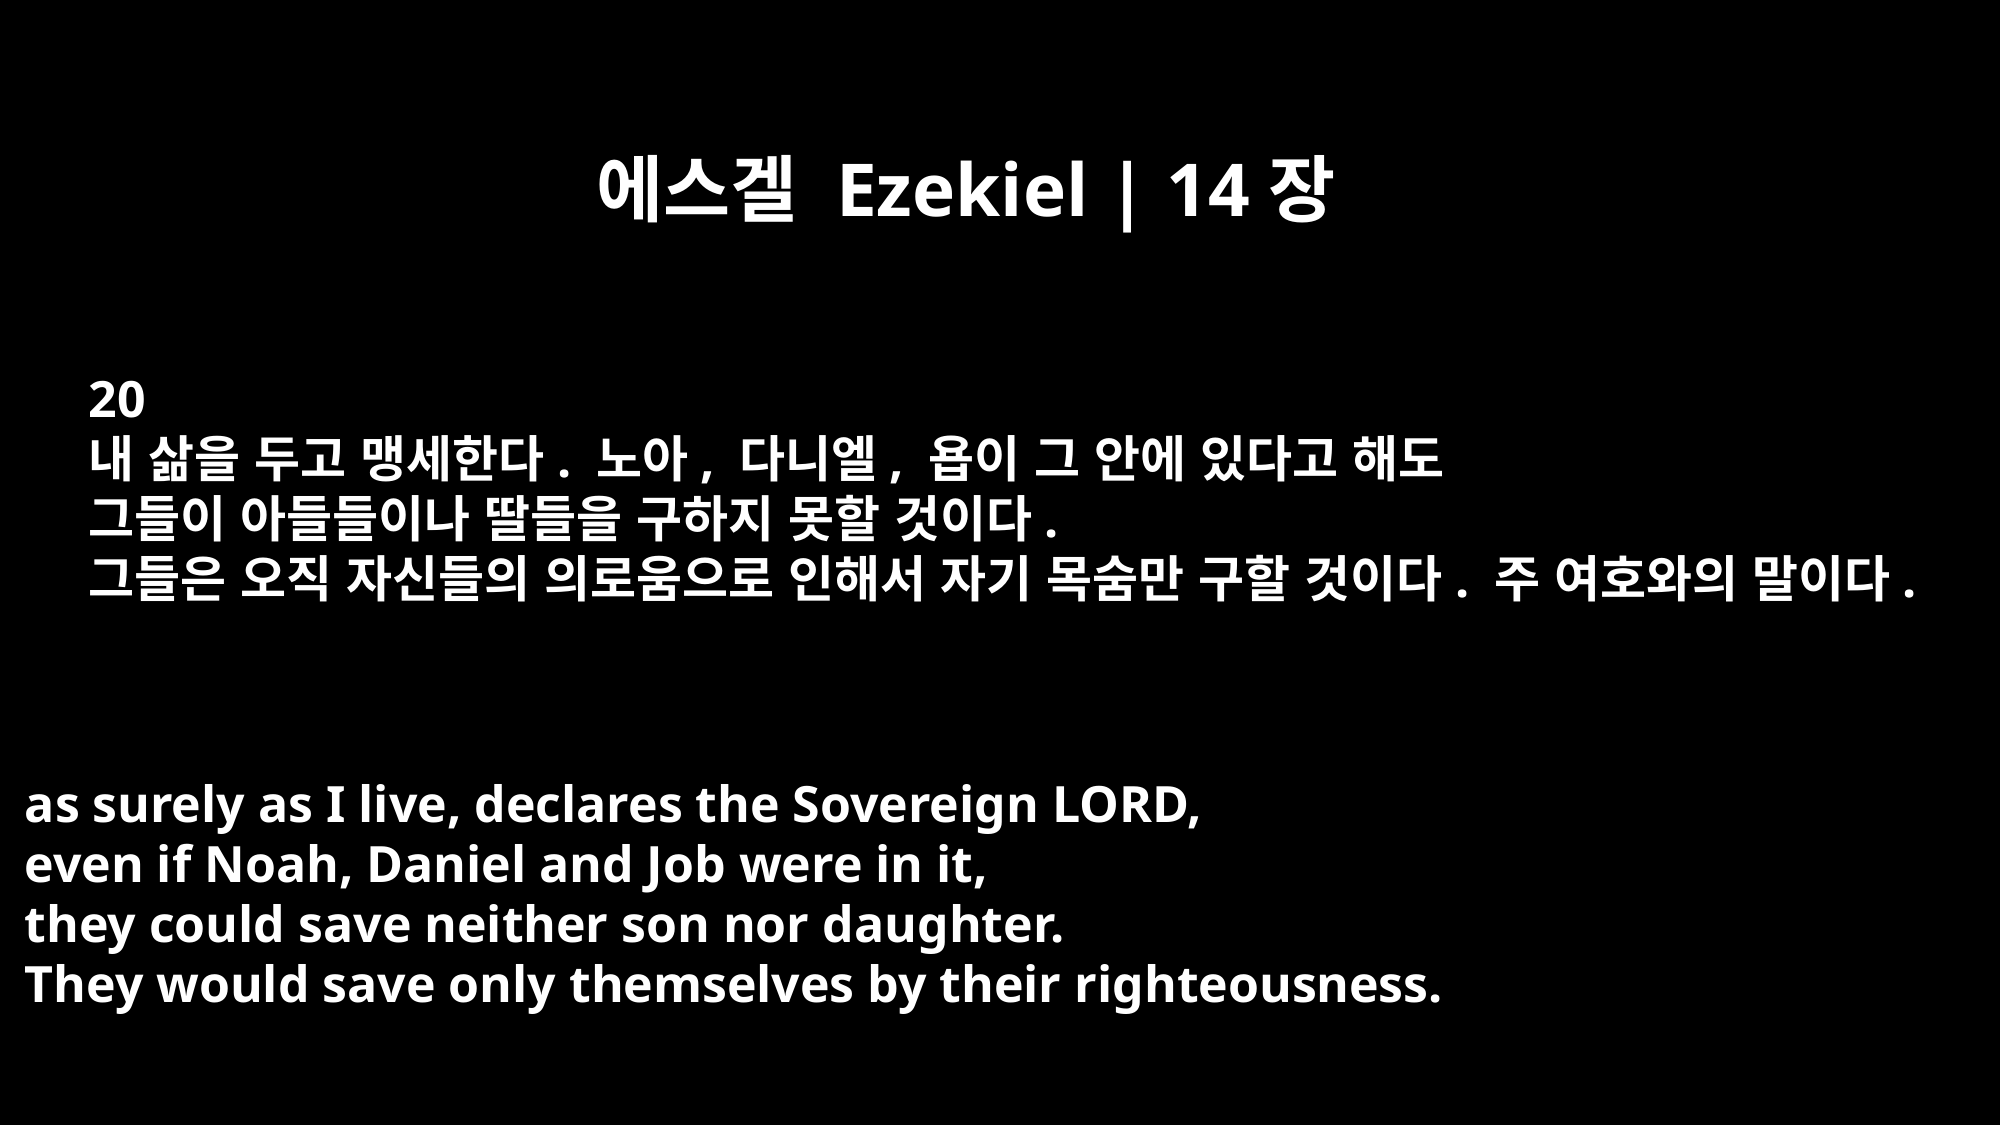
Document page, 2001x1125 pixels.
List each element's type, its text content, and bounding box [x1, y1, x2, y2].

text_box as surely as I live, declares the Sovereign LORD, even if Noah, Daniel and Job were in it, they could save neither son nor daughter. They would save only themselves by their righteousness. [10, 764, 1459, 1020]
text_box 에스겔 Ezekiel | 14장 [581, 136, 1351, 239]
text_box 20 내 삶을 두고 맹세한다. 노아, 다니엘, 욥이 그 안에 있다고 해도 그들이 아들들이나 딸들을 구하지 못할 것이다. 그들은 오직 자신들의 의로움으로 인해서 자기 목숨만 구할 것이다. 주 여호와의 말이다. [74, 359, 1932, 615]
